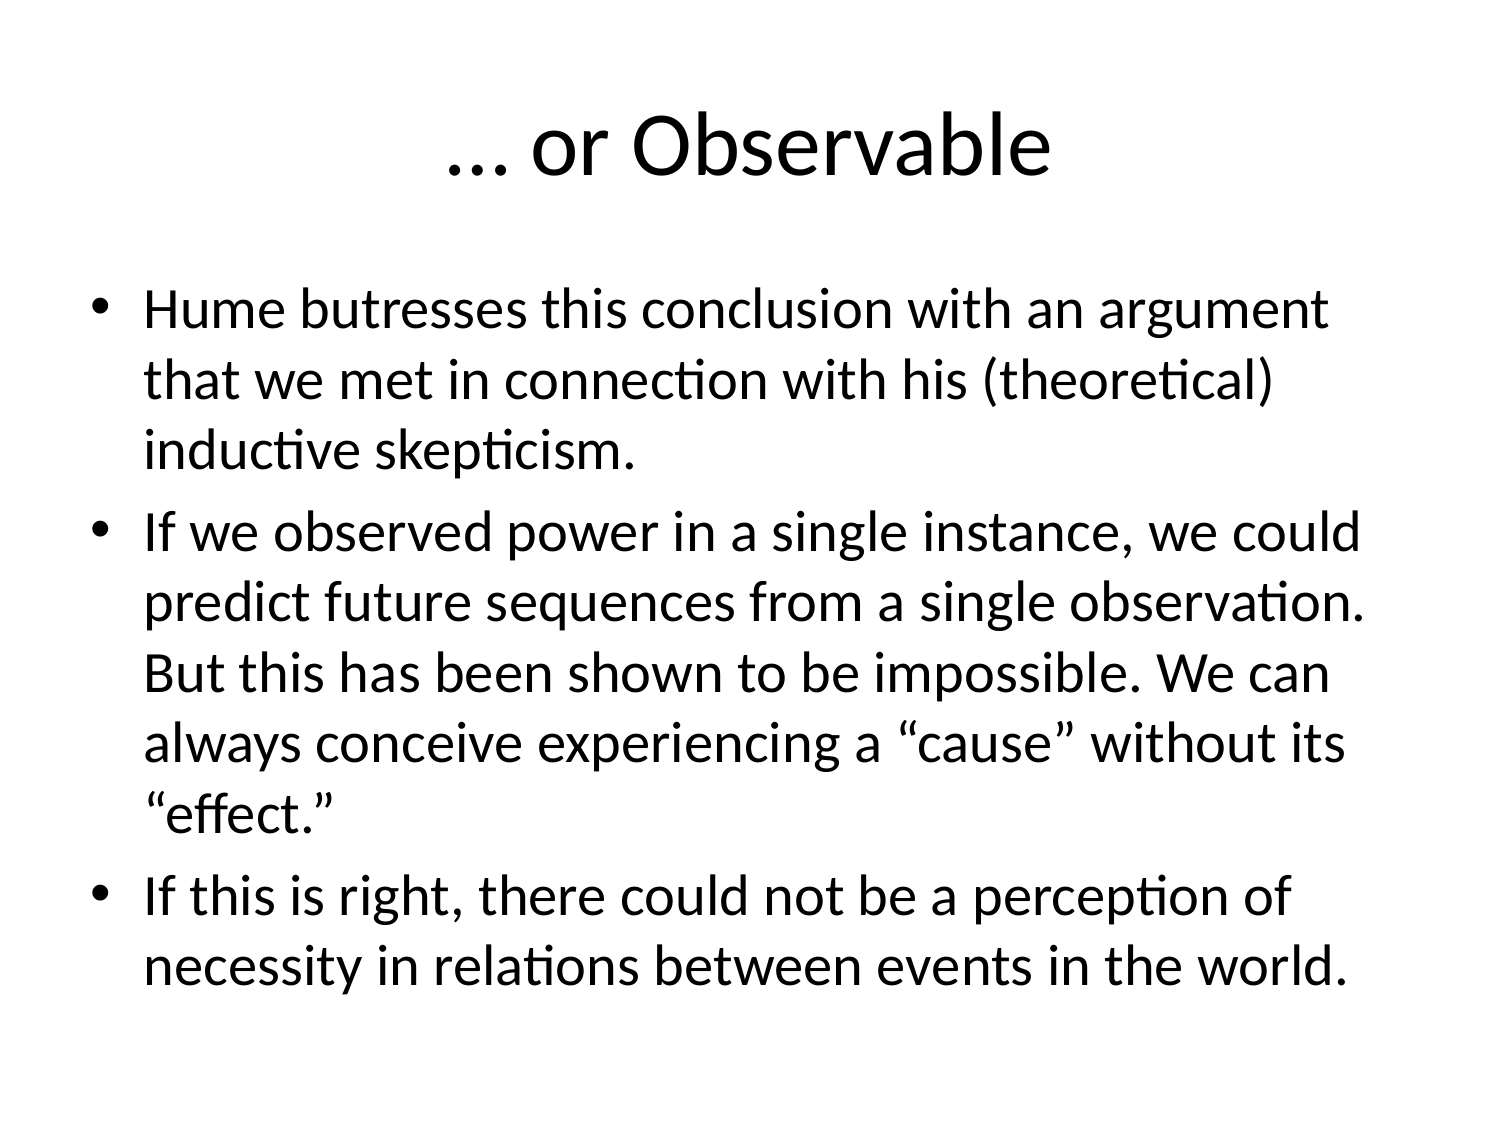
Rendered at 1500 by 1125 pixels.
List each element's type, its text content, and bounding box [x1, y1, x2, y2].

title … or Observable [75, 45, 1425, 233]
list Hume butresses this conclusion with an argument that we met in connection with his (theoretical) inductive skepticism. If we observed power in a single instance, we could predict future sequences from a single observation. But this has been shown to be impossible. We can always conceive experiencing a “cause” without its “effect.” If this is right, there could not be a perception of necessity in relations between events in the world. [75, 262, 1425, 1005]
